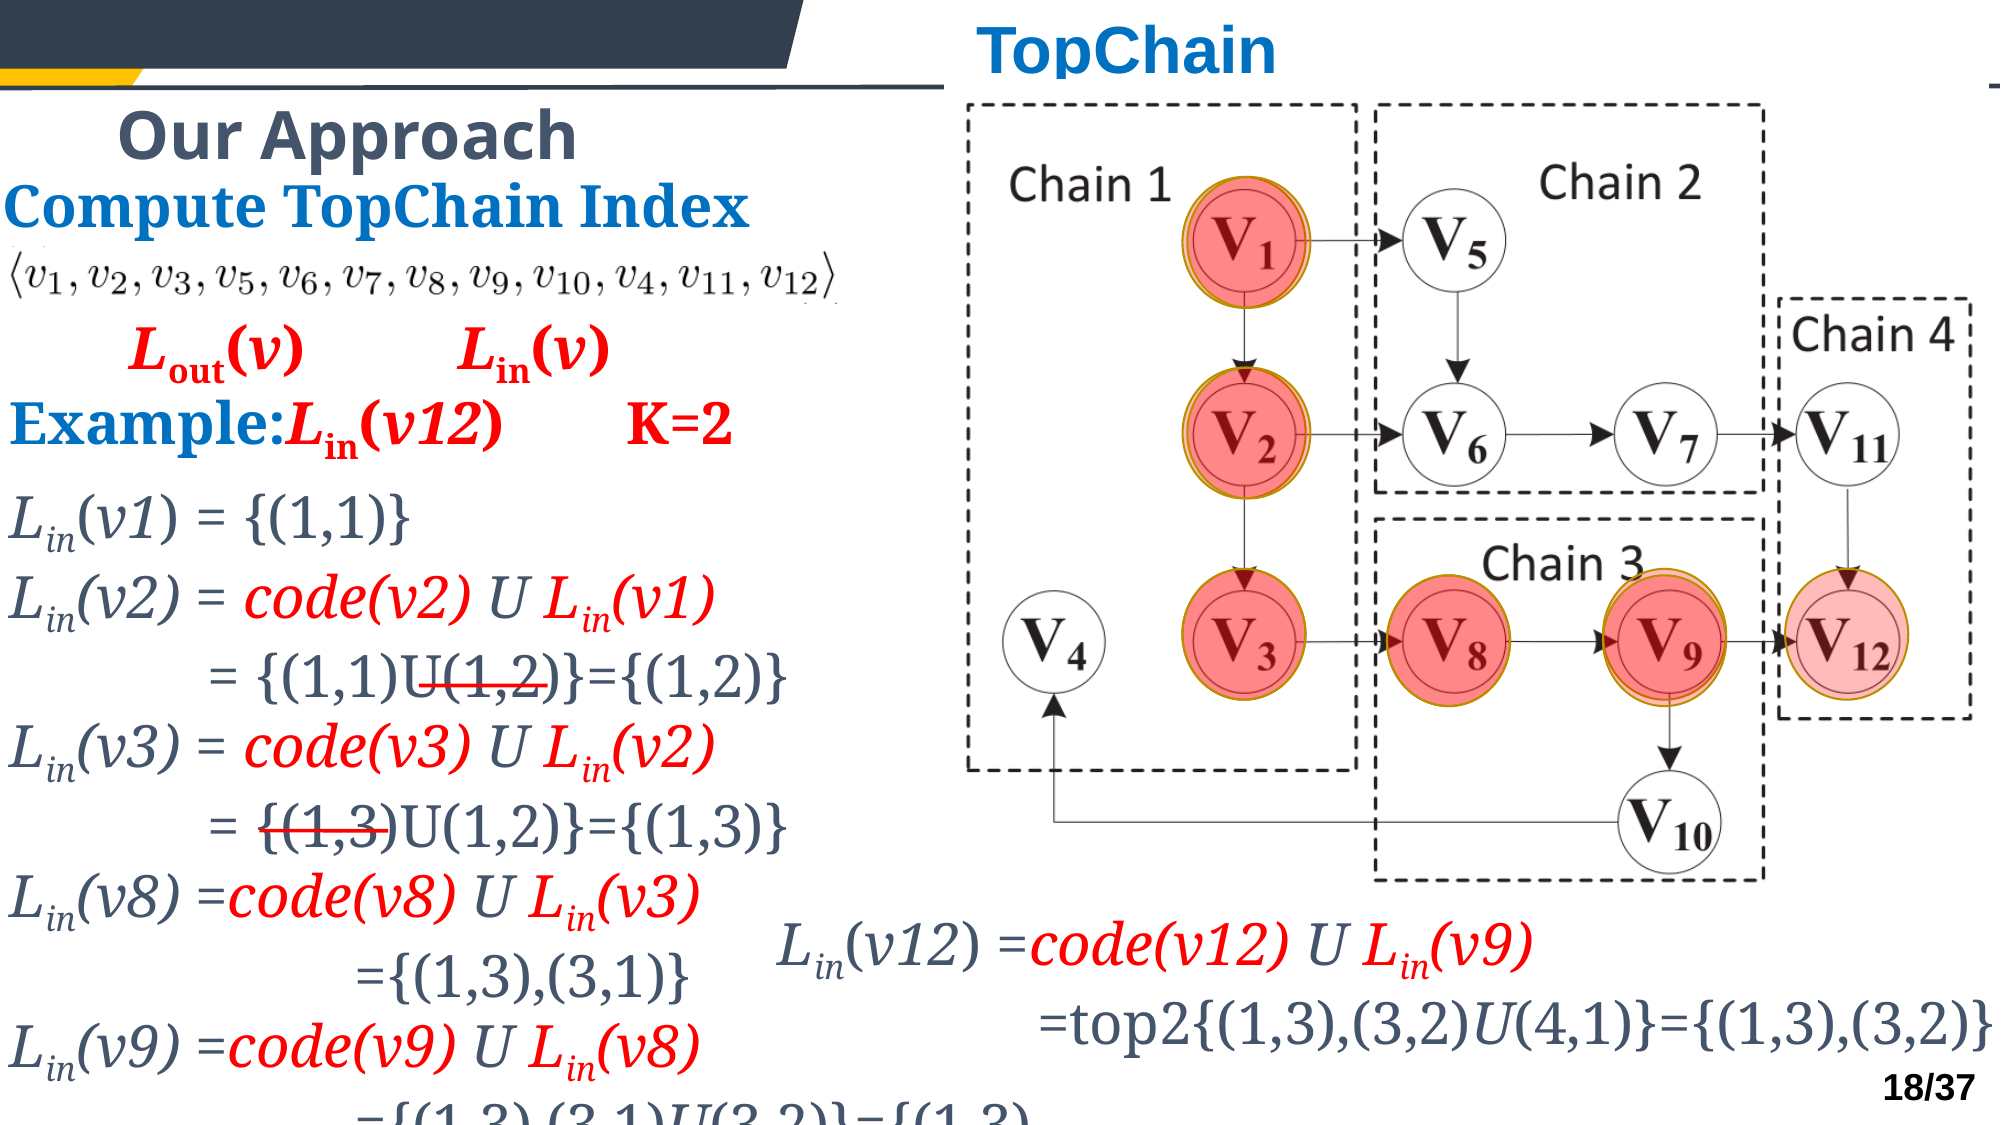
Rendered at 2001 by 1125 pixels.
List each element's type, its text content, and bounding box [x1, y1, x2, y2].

picture [0, 246, 839, 304]
text_box Lin(v1) = {(1,1)} Lin(v2) = code(v2) U Lin(v1) = {(1,1)U(1,2)}={(1,2)} Lin(v3) = code(v3) U Lin(v2) = {(1,3)U(1,2)}={(1,3)} Lin(v8) =code(v8) U Lin(v3) ={(1,3),(3,1)} Lin(v9) =code(v9) U Lin(v8) ={(1,3),(3,1)U(3,2)}={(1,3),(3,2)} [0, 472, 1137, 1125]
text_box [0, 0, 805, 70]
text_box 18/37 [1868, 1064, 2000, 1116]
text_box [0, 70, 144, 85]
text_box Lin(v12) =code(v12) U Lin(v9) =top2{(1,3),(3,2)U(4,1)}={(1,3),(3,2)} [763, 899, 2000, 1064]
picture [944, 79, 1989, 900]
text_box TopChain [838, 88, 944, 95]
text_box Example:Lin(v12) K=2 [0, 379, 932, 472]
text_box Lout(v) Lin(v) [115, 303, 944, 398]
text_box Our Approach [101, 88, 595, 161]
text_box TopChain [838, 0, 1398, 85]
text_box Compute TopChain Index [0, 161, 926, 246]
